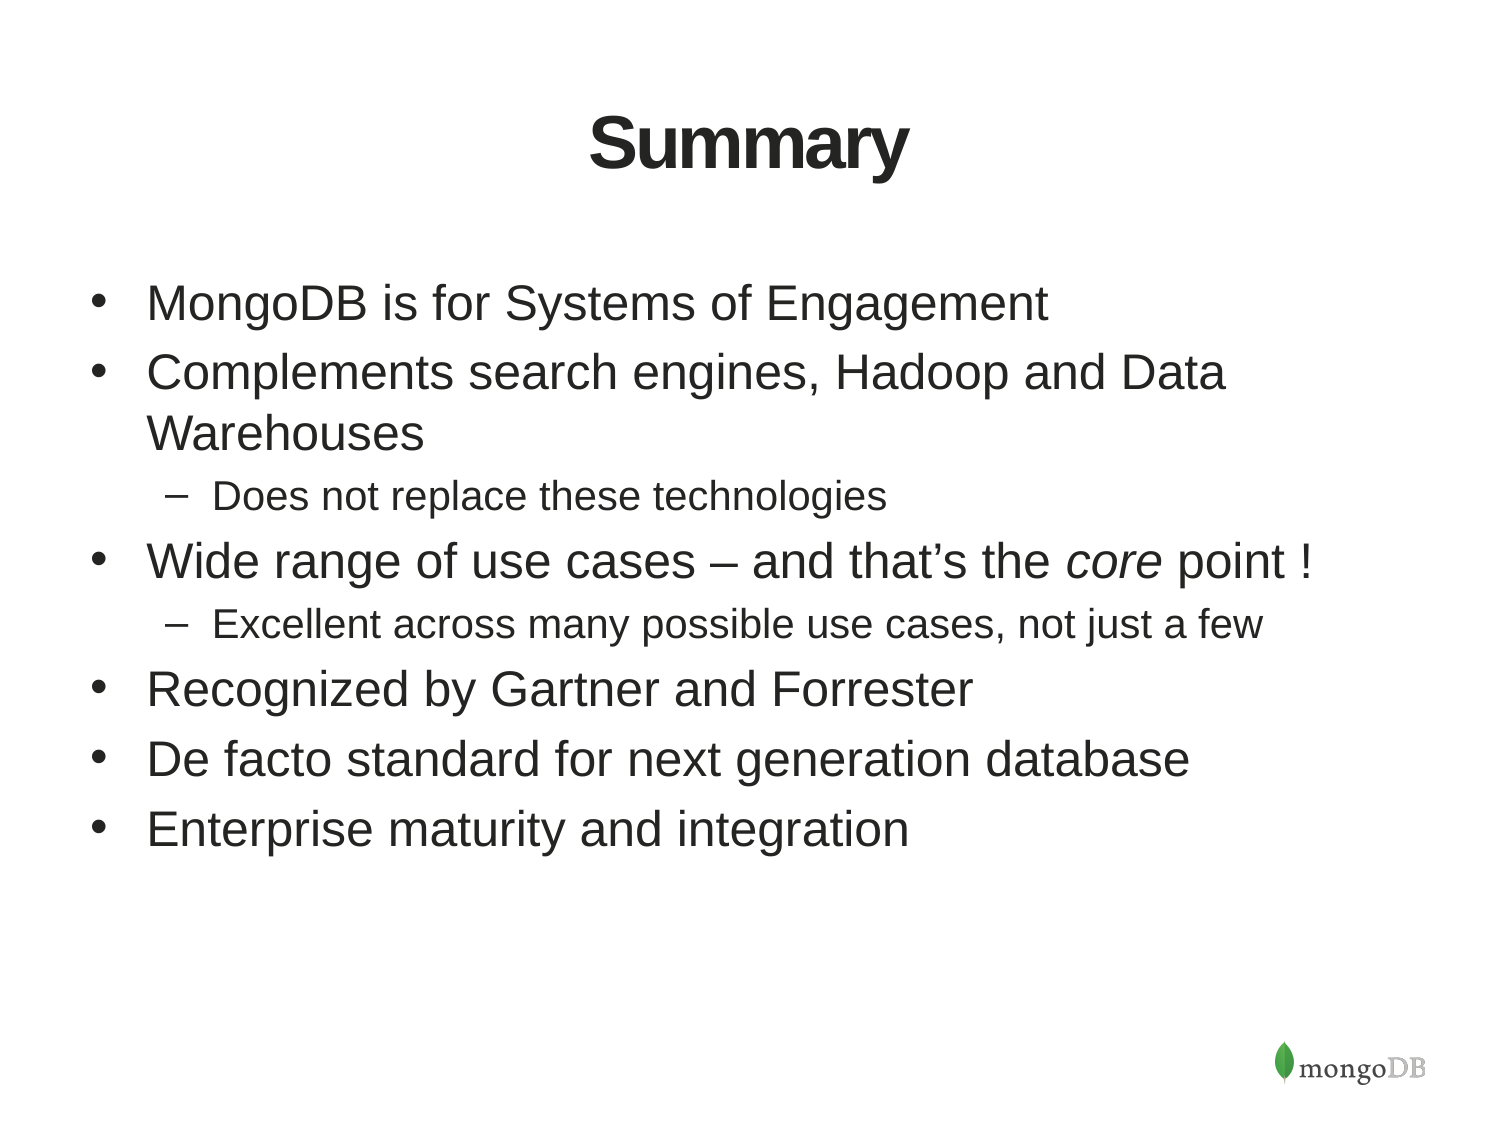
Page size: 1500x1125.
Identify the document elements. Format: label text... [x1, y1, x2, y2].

title Summary [75, 45, 1425, 233]
list MongoDB is for Systems of Engagement Complements search engines, Hadoop and Data Warehouses Does not replace these technologies Wide range of use cases – and that’s the core point ! Excellent across many possible use cases, not just a few Recognized by Gartner and Forrester De facto standard for next generation database Enterprise maturity and integration [75, 262, 1425, 1005]
